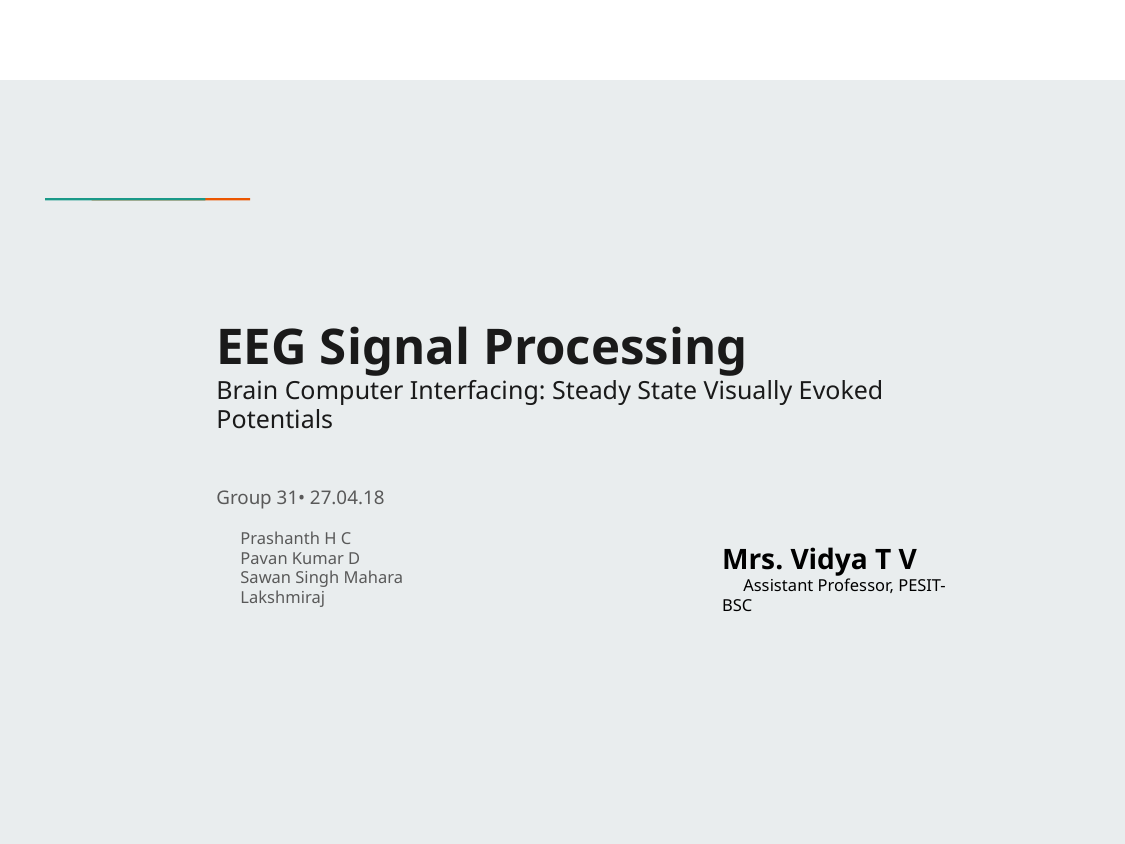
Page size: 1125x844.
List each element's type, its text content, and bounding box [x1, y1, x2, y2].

title EEG Signal Processing Brain Computer Interfacing: Steady State Visually Evoked Potentials [207, 306, 918, 461]
text_box Mrs. Vidya T V Assistant Professor, PESIT-BSC [707, 533, 970, 622]
subtitle Group 31• 27.04.18 Prashanth H C Pavan Kumar D Sawan Singh Mahara Lakshmiraj [207, 477, 418, 653]
